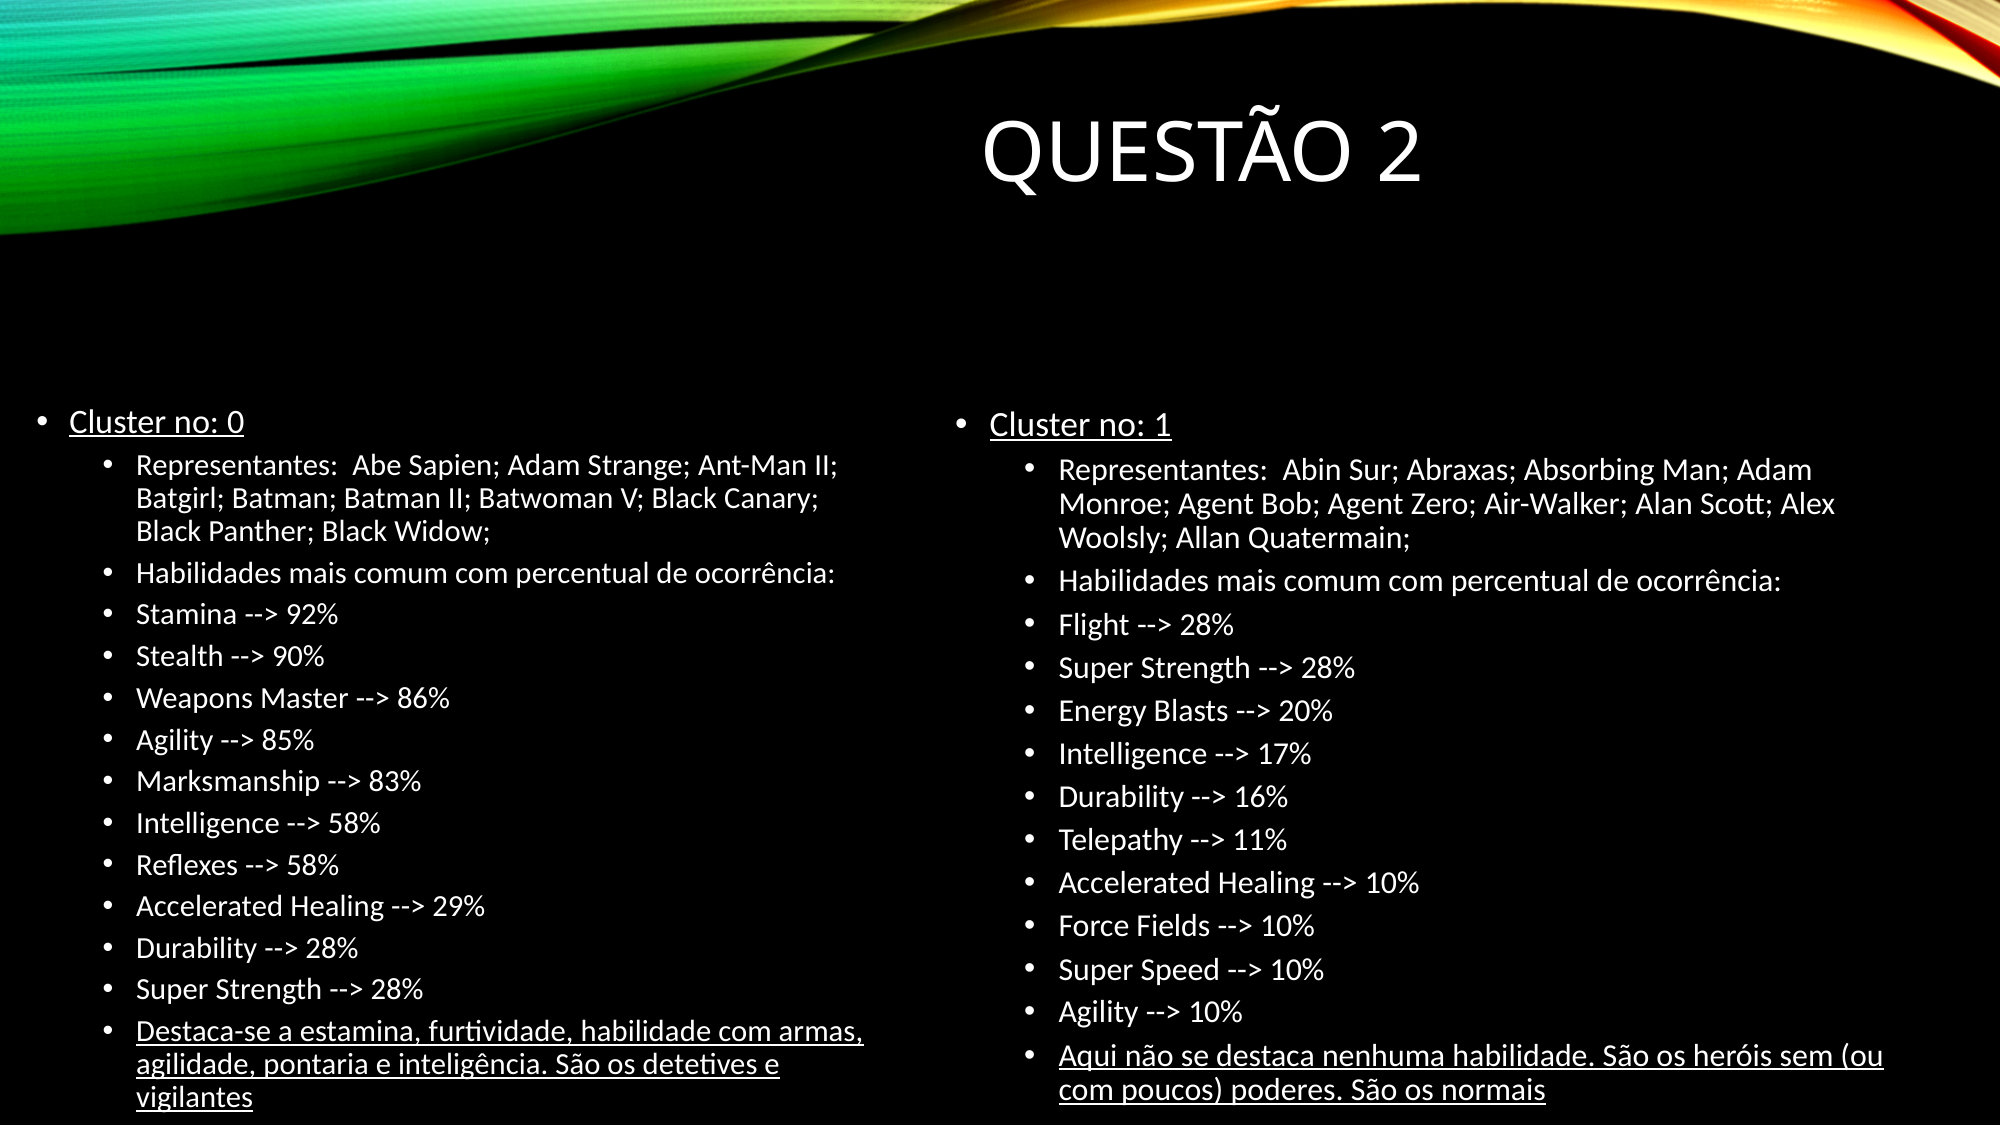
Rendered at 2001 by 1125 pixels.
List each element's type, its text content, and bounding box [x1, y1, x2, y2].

picture [0, 0, 2000, 237]
title QuestÃO 2 [496, 48, 1909, 261]
list Cluster no: 0 Representantes: Abe Sapien; Adam Strange; Ant-Man II; Batgirl; Batman; Batman II; Batwoman V; Black Canary; Black Panther; Black Widow; Habilidades mais comum com percentual de ocorrência: Stamina --> 92% Stealth --> 90% Weapons Master --> 86% Agility --> 85% Marksmanship --> 83% Intelligence --> 58% Reflexes --> 58% Accelerated Healing --> 29% Durability --> 28% Super Strength --> 28% Destaca-se a estamina, furtividade, habilidade com armas, agilidade, pontaria e inteligência. São os detetives e vigilantes [21, 342, 903, 1125]
text_box Cluster no: 1 Representantes: Abin Sur; Abraxas; Absorbing Man; Adam Monroe; Agent Bob; Agent Zero; Air-Walker; Alan Scott; Alex Woolsly; Allan Quatermain; Habilidades mais comum com percentual de ocorrência: Flight --> 28% Super Strength --> 28% Energy Blasts --> 20% Intelligence --> 17% Durability --> 16% Telepathy --> 11% Accelerated Healing --> 10% Force Fields --> 10% Super Speed --> 10% Agility --> 10% Aqui não se destaca nenhuma habilidade. São os heróis sem (ou com poucos) poderes. São os normais [940, 342, 1941, 1125]
